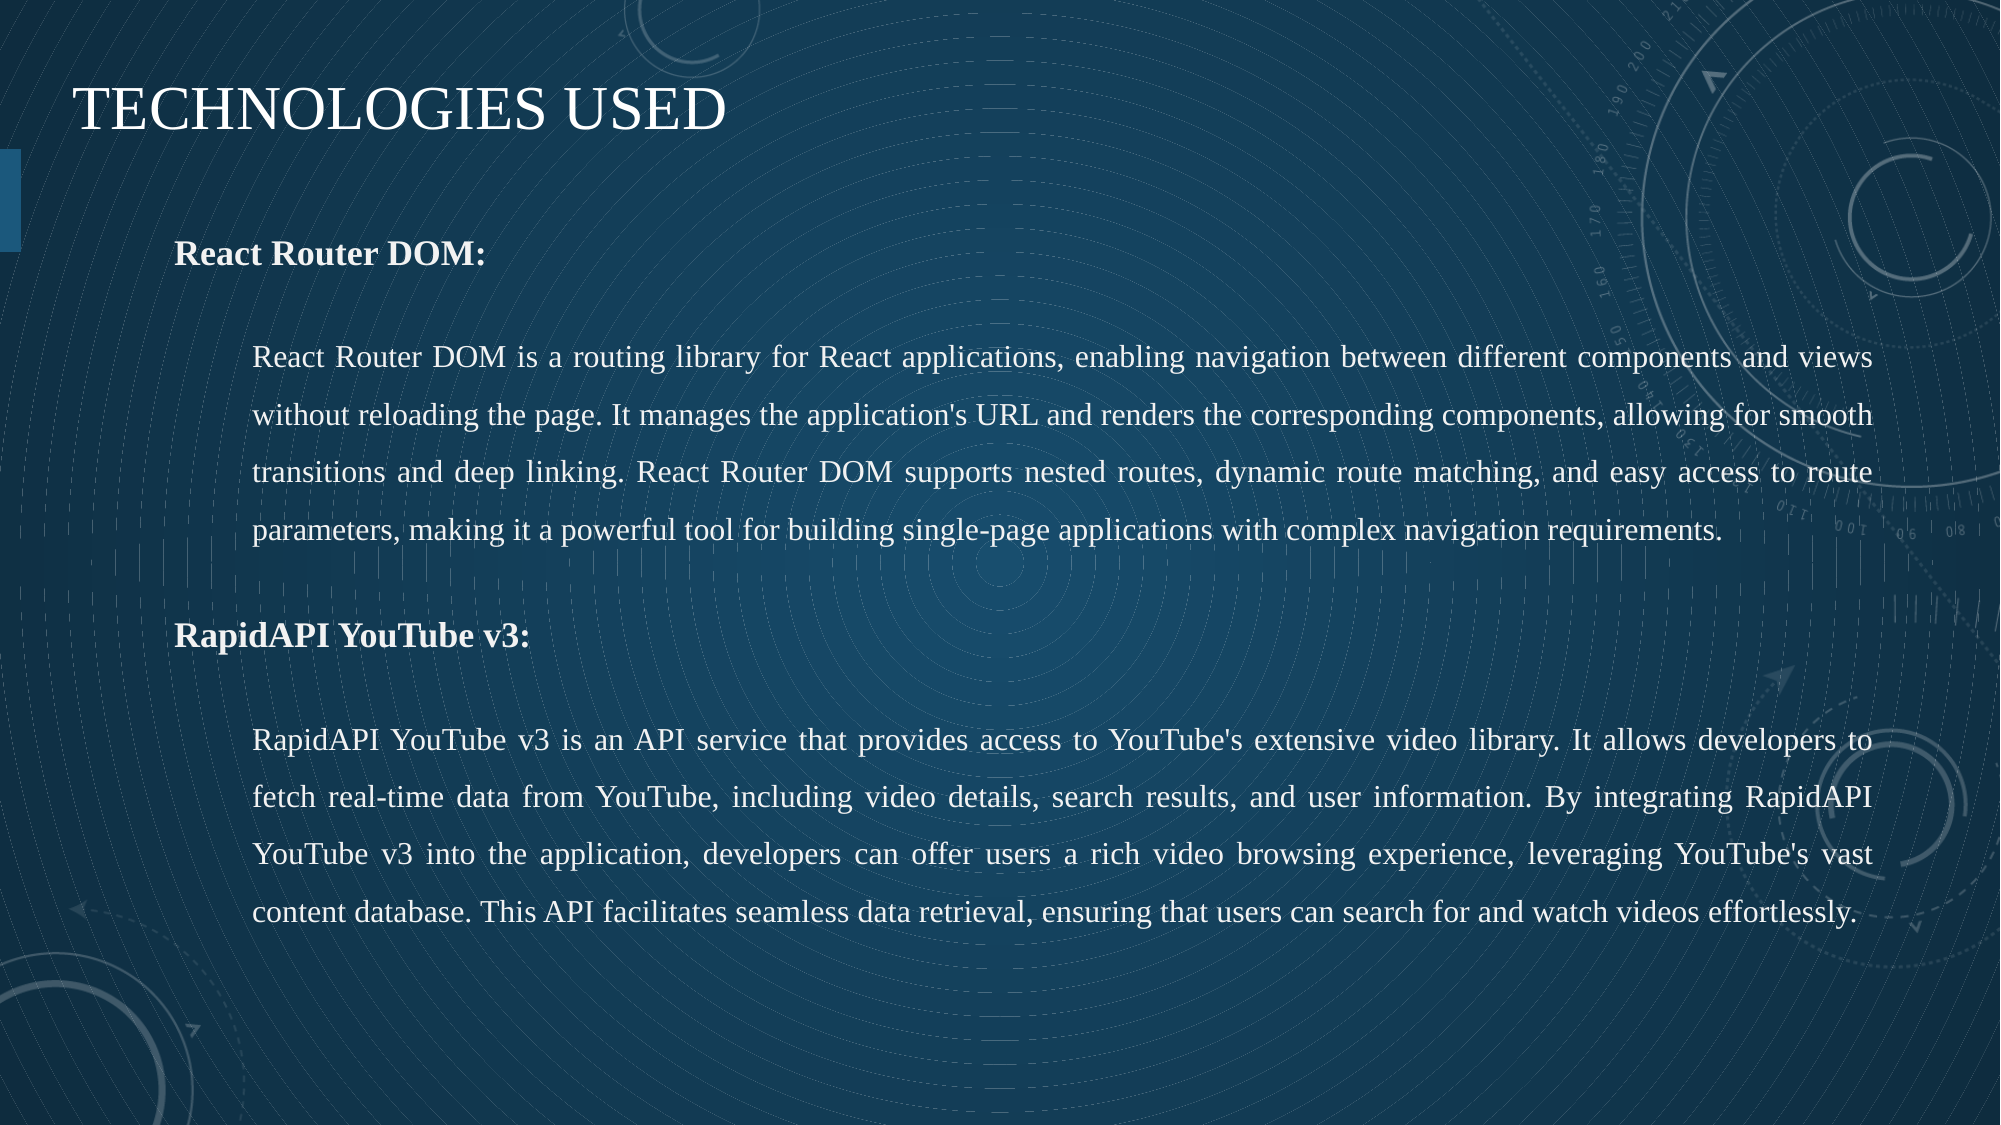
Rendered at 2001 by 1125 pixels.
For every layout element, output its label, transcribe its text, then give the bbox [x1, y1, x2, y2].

list React Router DOM: React Router DOM is a routing library for React applications, enabling navigation between different components and views without reloading the page. It manages the application's URL and renders the corresponding components, allowing for smooth transitions and deep linking. React Router DOM supports nested routes, dynamic route matching, and easy access to route parameters, making it a powerful tool for building single-page applications with complex navigation requirements. RapidAPI YouTube v3: RapidAPI YouTube v3 is an API service that provides access to YouTube's extensive video library. It allows developers to fetch real-time data from YouTube, including video details, search results, and user information. By integrating RapidAPI YouTube v3 into the application, developers can offer users a rich video browsing experience, leveraging YouTube's vast content database. This API facilitates seamless data retrieval, ensuring that users can search for and watch videos effortlessly. [159, 200, 1891, 1021]
title Technologies used [57, 34, 1891, 176]
picture [0, 0, 2000, 1125]
